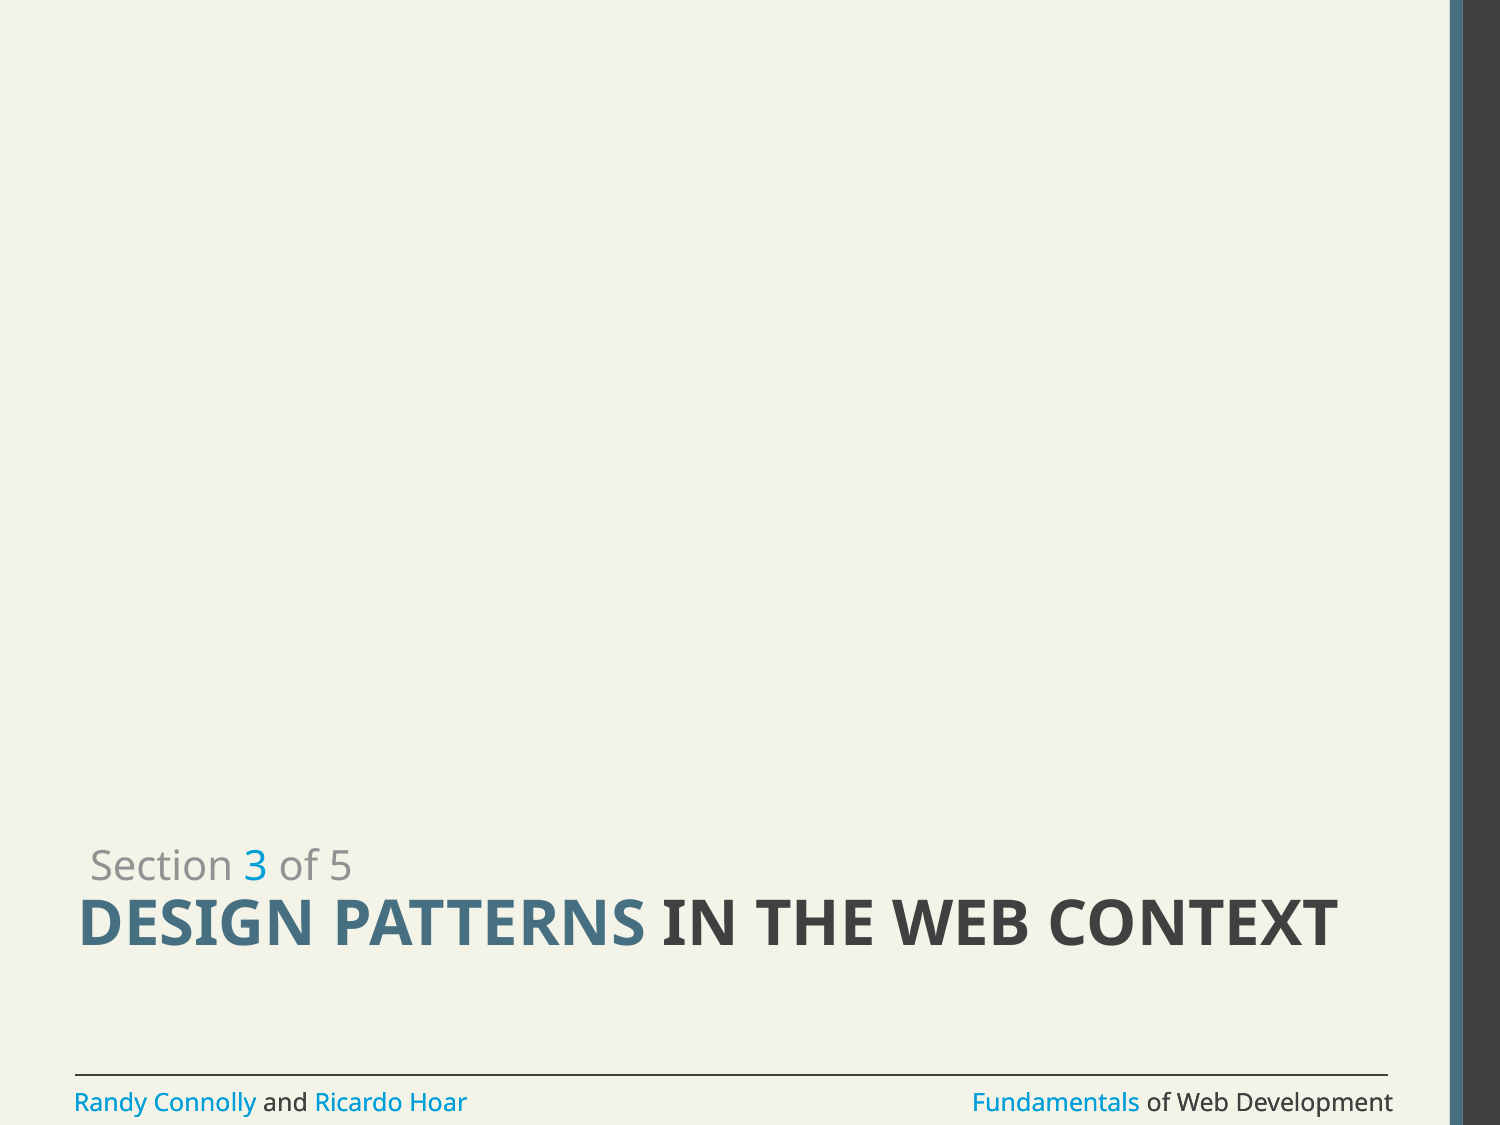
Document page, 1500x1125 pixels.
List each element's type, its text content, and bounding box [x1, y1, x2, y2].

list Section 3 of 5 [75, 650, 1350, 897]
title Design Patterns in the Web Context [62, 875, 1381, 1013]
